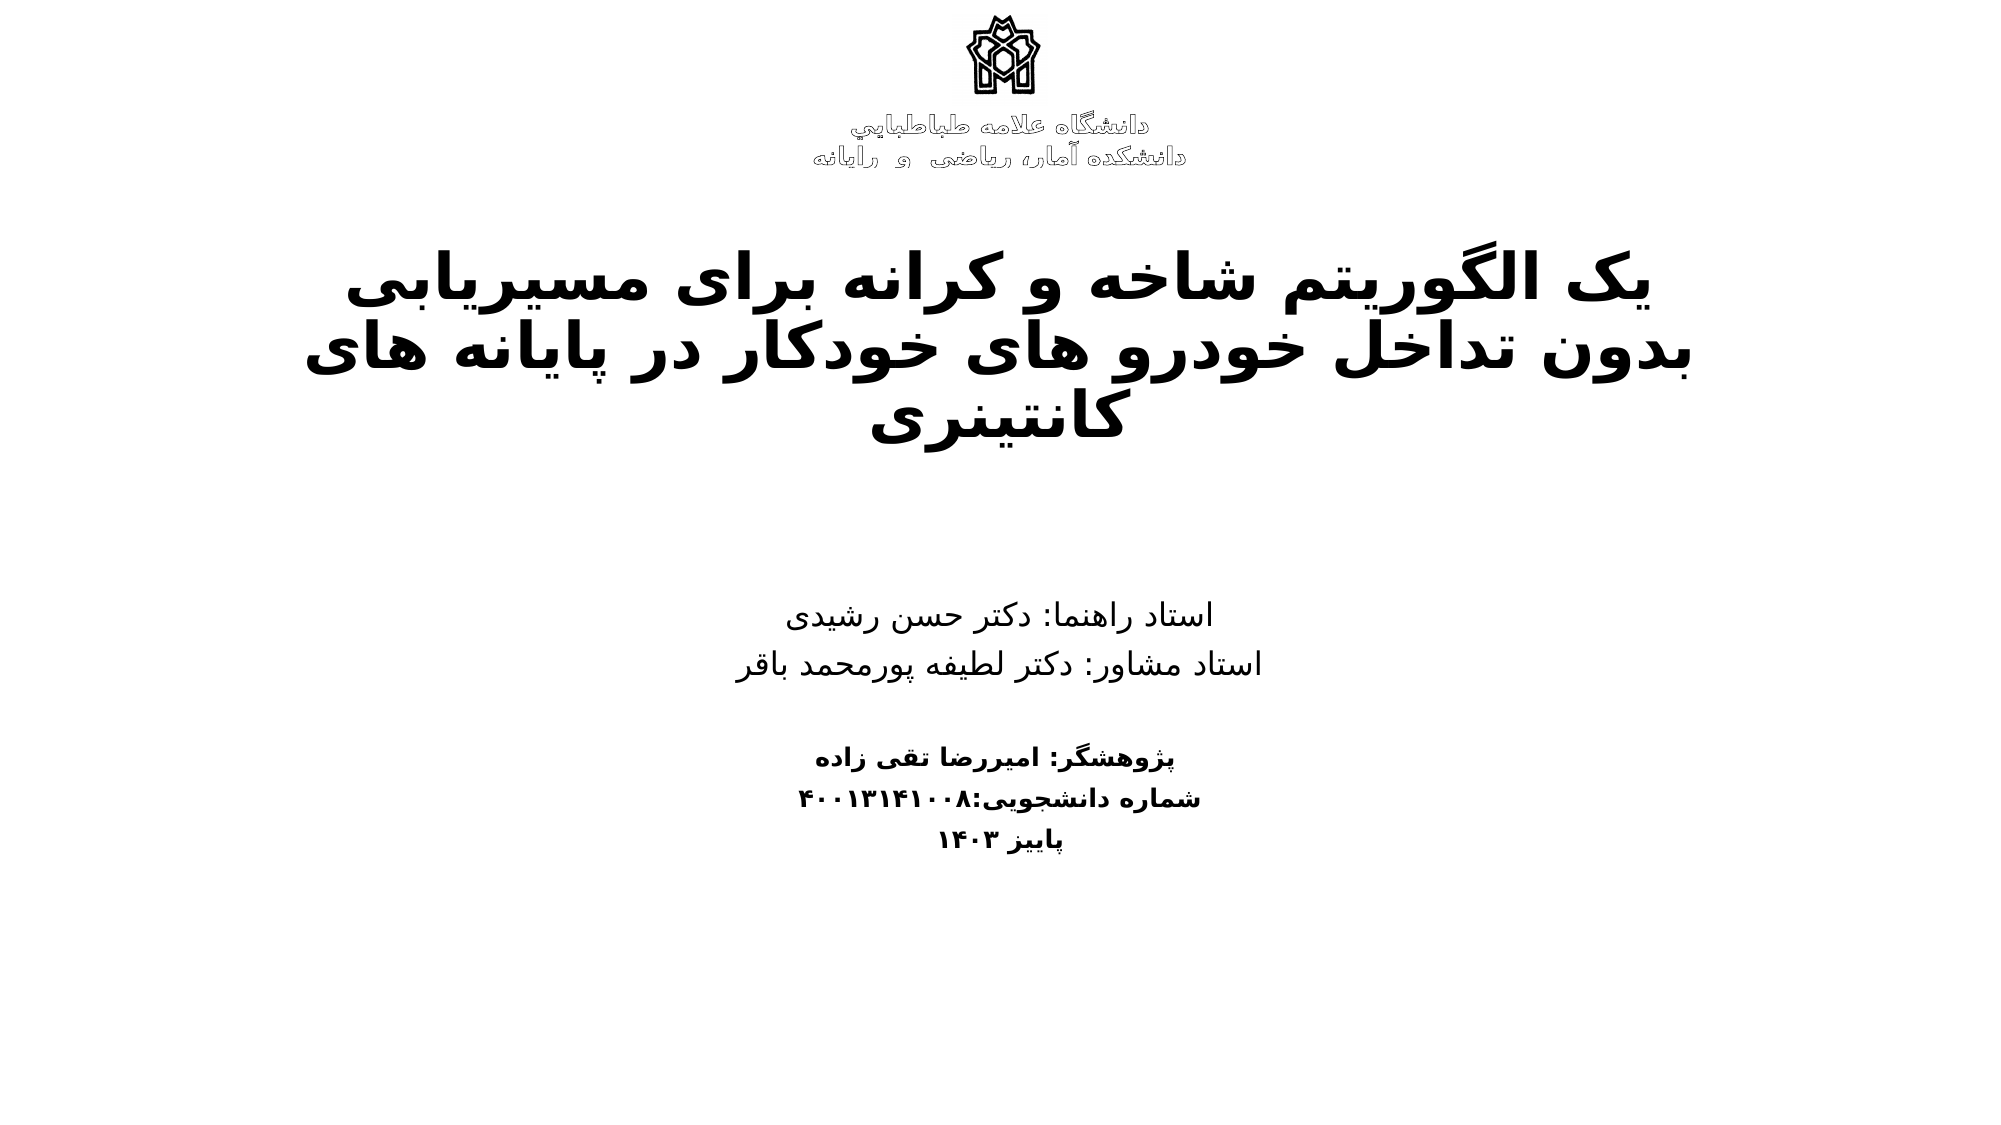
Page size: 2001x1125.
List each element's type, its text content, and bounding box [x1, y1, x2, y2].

table_header دانشگاه علامه طباطبايي دانشكده آمار، رياضي و رايانه [728, 84, 1272, 168]
title یک الگوریتم شاخه و کرانه برای مسیریابی بدون تداخل خودرو های خودکار در پایانه های کانتینری [249, 234, 1750, 459]
picture [952, 14, 1048, 106]
subtitle استاد راهنما: دکتر حسن رشیدی استاد مشاور: دکتر لطیفه پورمحمد باقر پژوهشگر: امیررضا تقی زاده شماره دانشجویی:‌۴۰۰۱۳۱۴۱۰۰۸ پاییز ۱۴۰۳ [249, 590, 1750, 863]
